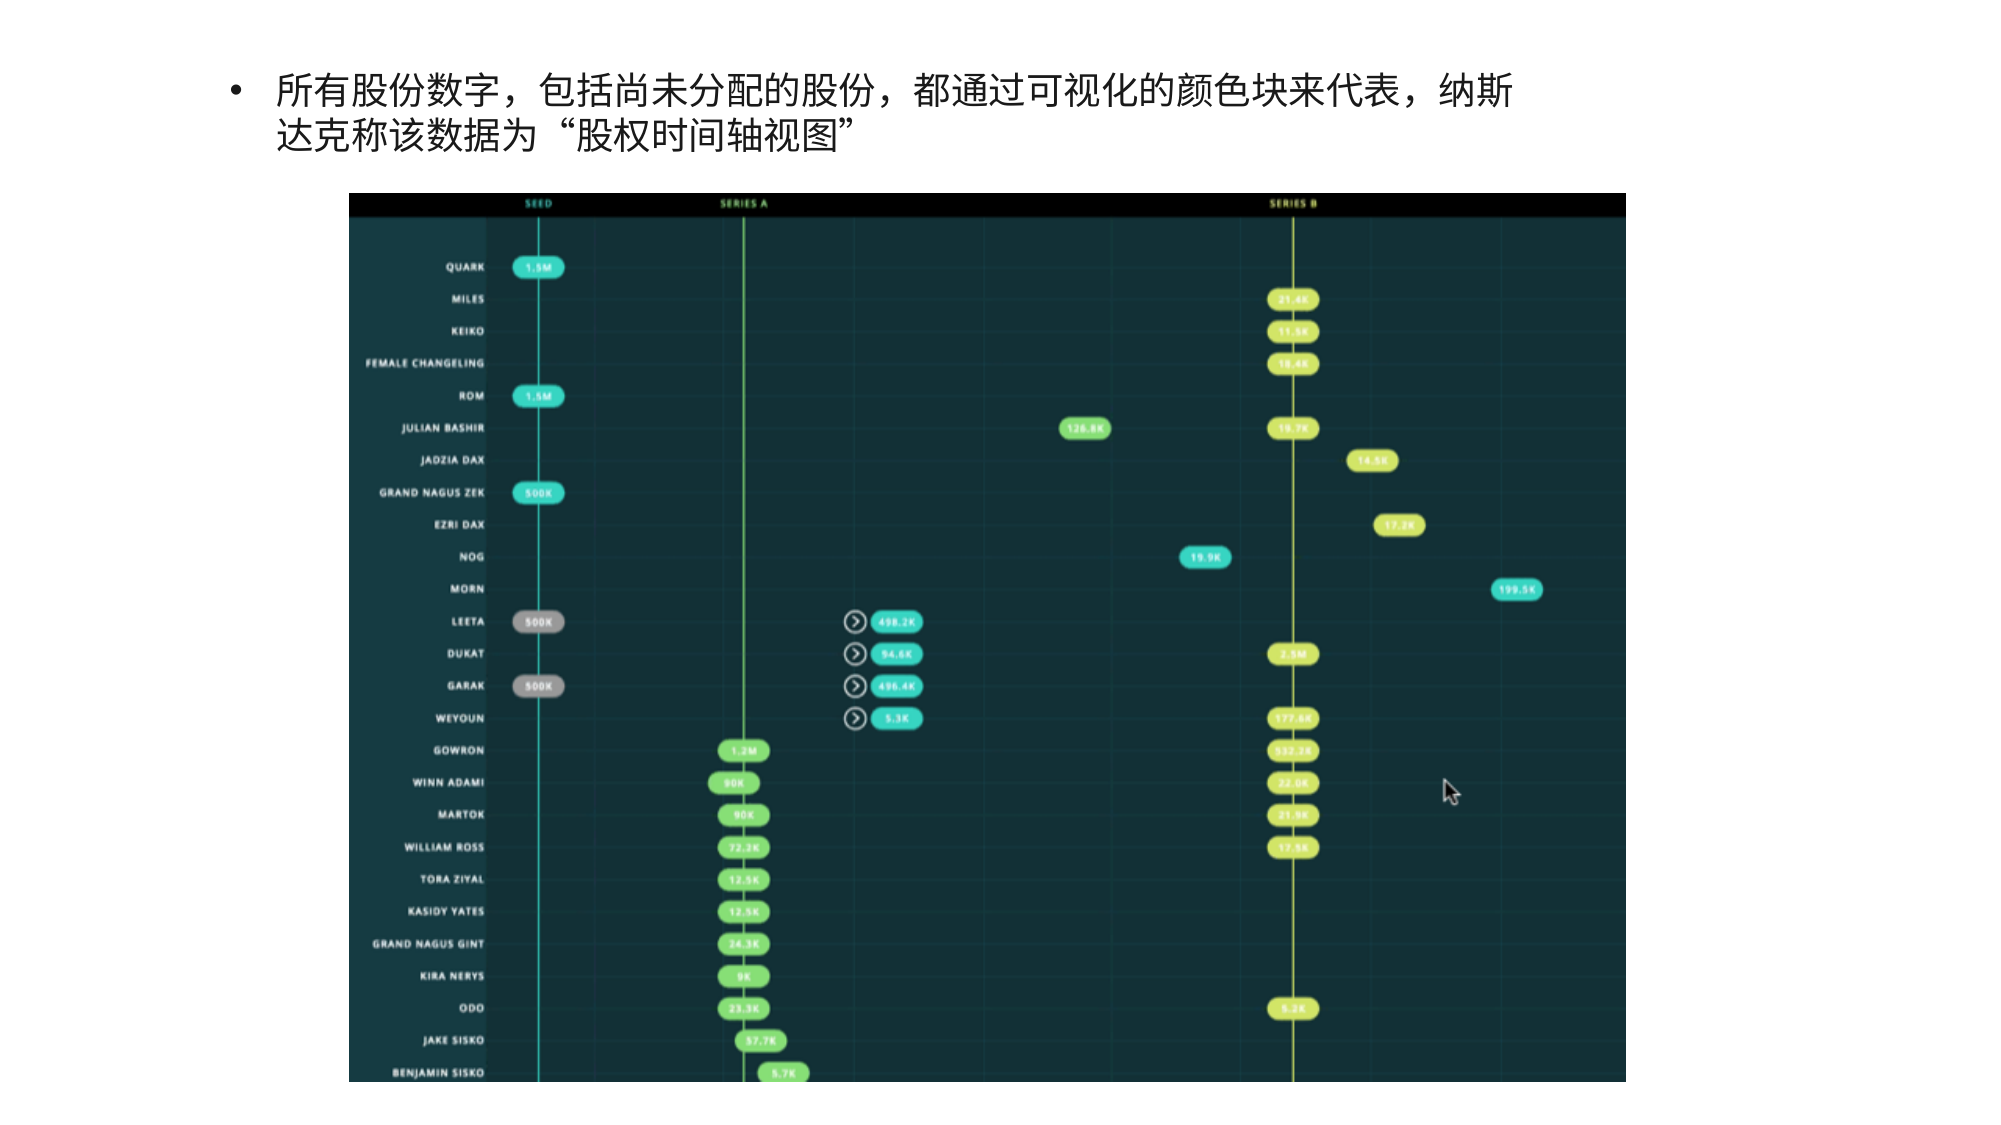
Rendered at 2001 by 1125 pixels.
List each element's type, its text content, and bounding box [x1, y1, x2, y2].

picture [348, 193, 1626, 1082]
text_box 所有股份数字，包括尚未分配的股份，都通过可视化的颜色块来代表，纳斯达克称该数据为“股权时间轴视图” [214, 59, 1545, 165]
